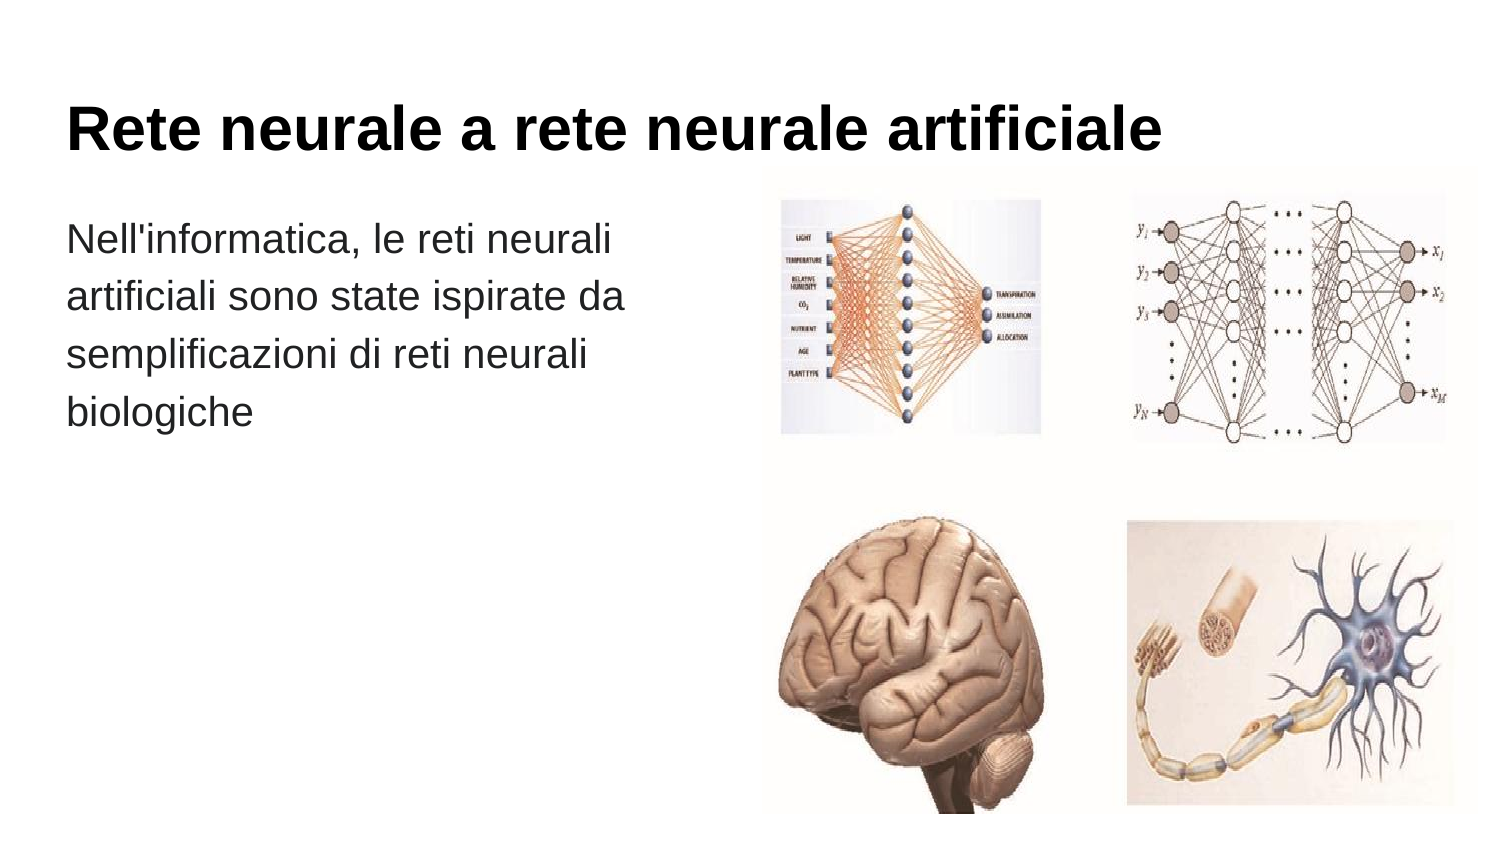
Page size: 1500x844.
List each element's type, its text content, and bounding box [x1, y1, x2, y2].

picture [762, 166, 1478, 815]
title Rete neurale a rete neurale artificiale [51, 72, 1449, 167]
list Nell'informatica, le reti neurali artificiali sono state ispirate da semplificazioni di reti neurali biologiche [51, 189, 716, 750]
